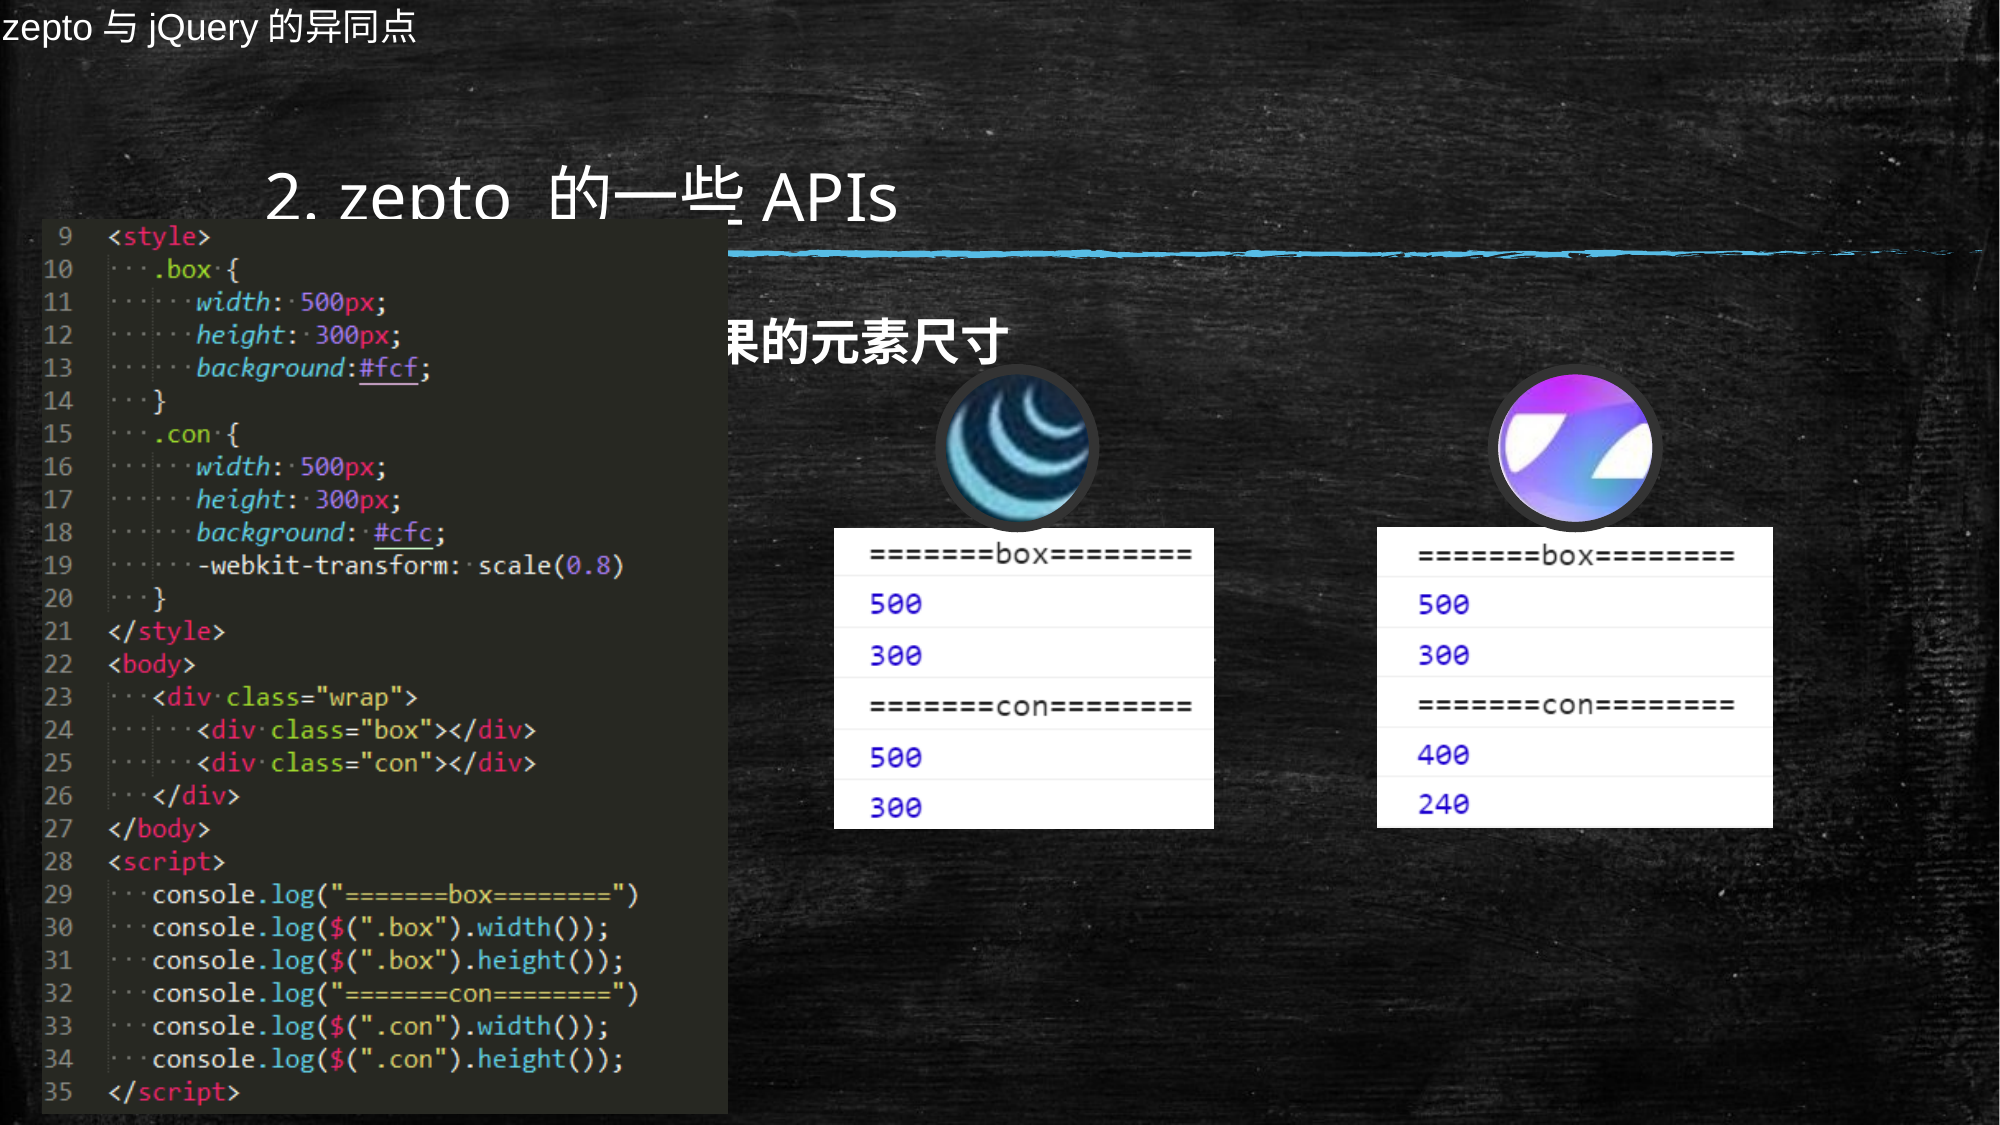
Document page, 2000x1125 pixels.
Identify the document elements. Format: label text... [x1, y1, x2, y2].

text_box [1377, 369, 1773, 828]
text_box 对于CSS3变形效果的元素尺寸 [729, 302, 1981, 378]
picture [42, 219, 729, 1114]
title 2. zepto 的一些APIs [249, 76, 1750, 244]
text_box zepto与jQuery的异同点 [0, 0, 433, 56]
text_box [834, 369, 1215, 829]
